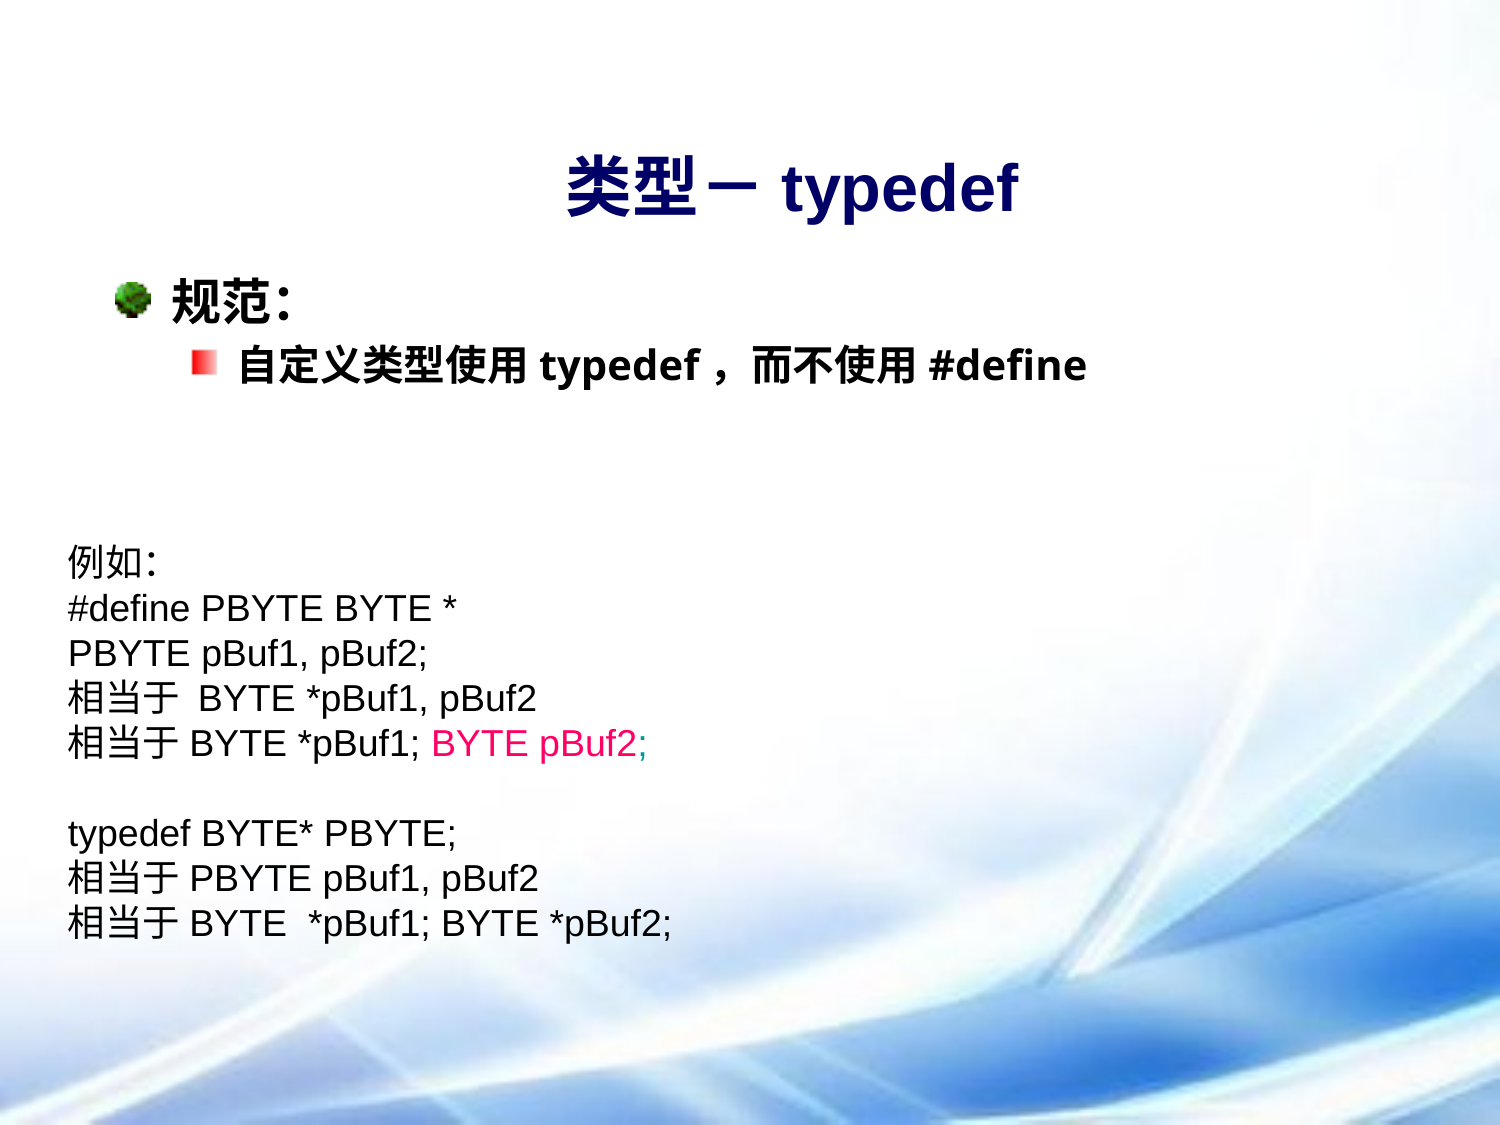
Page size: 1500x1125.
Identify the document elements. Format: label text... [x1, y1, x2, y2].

text_box 例如： #define PBYTE BYTE * PBYTE pBuf1, pBuf2; 相当于 BYTE *pBuf1, pBuf2 相当于BYTE *pBuf1; BYTE pBuf2; typedef BYTE* PBYTE; 相当于PBYTE pBuf1, pBuf2 相当于BYTE *pBuf1; BYTE *pBuf2; [53, 531, 1428, 951]
picture [0, 0, 1500, 1125]
list 规范： 自定义类型使用typedef，而不使用#define [100, 262, 1426, 528]
title 类型－typedef [159, 136, 1426, 233]
